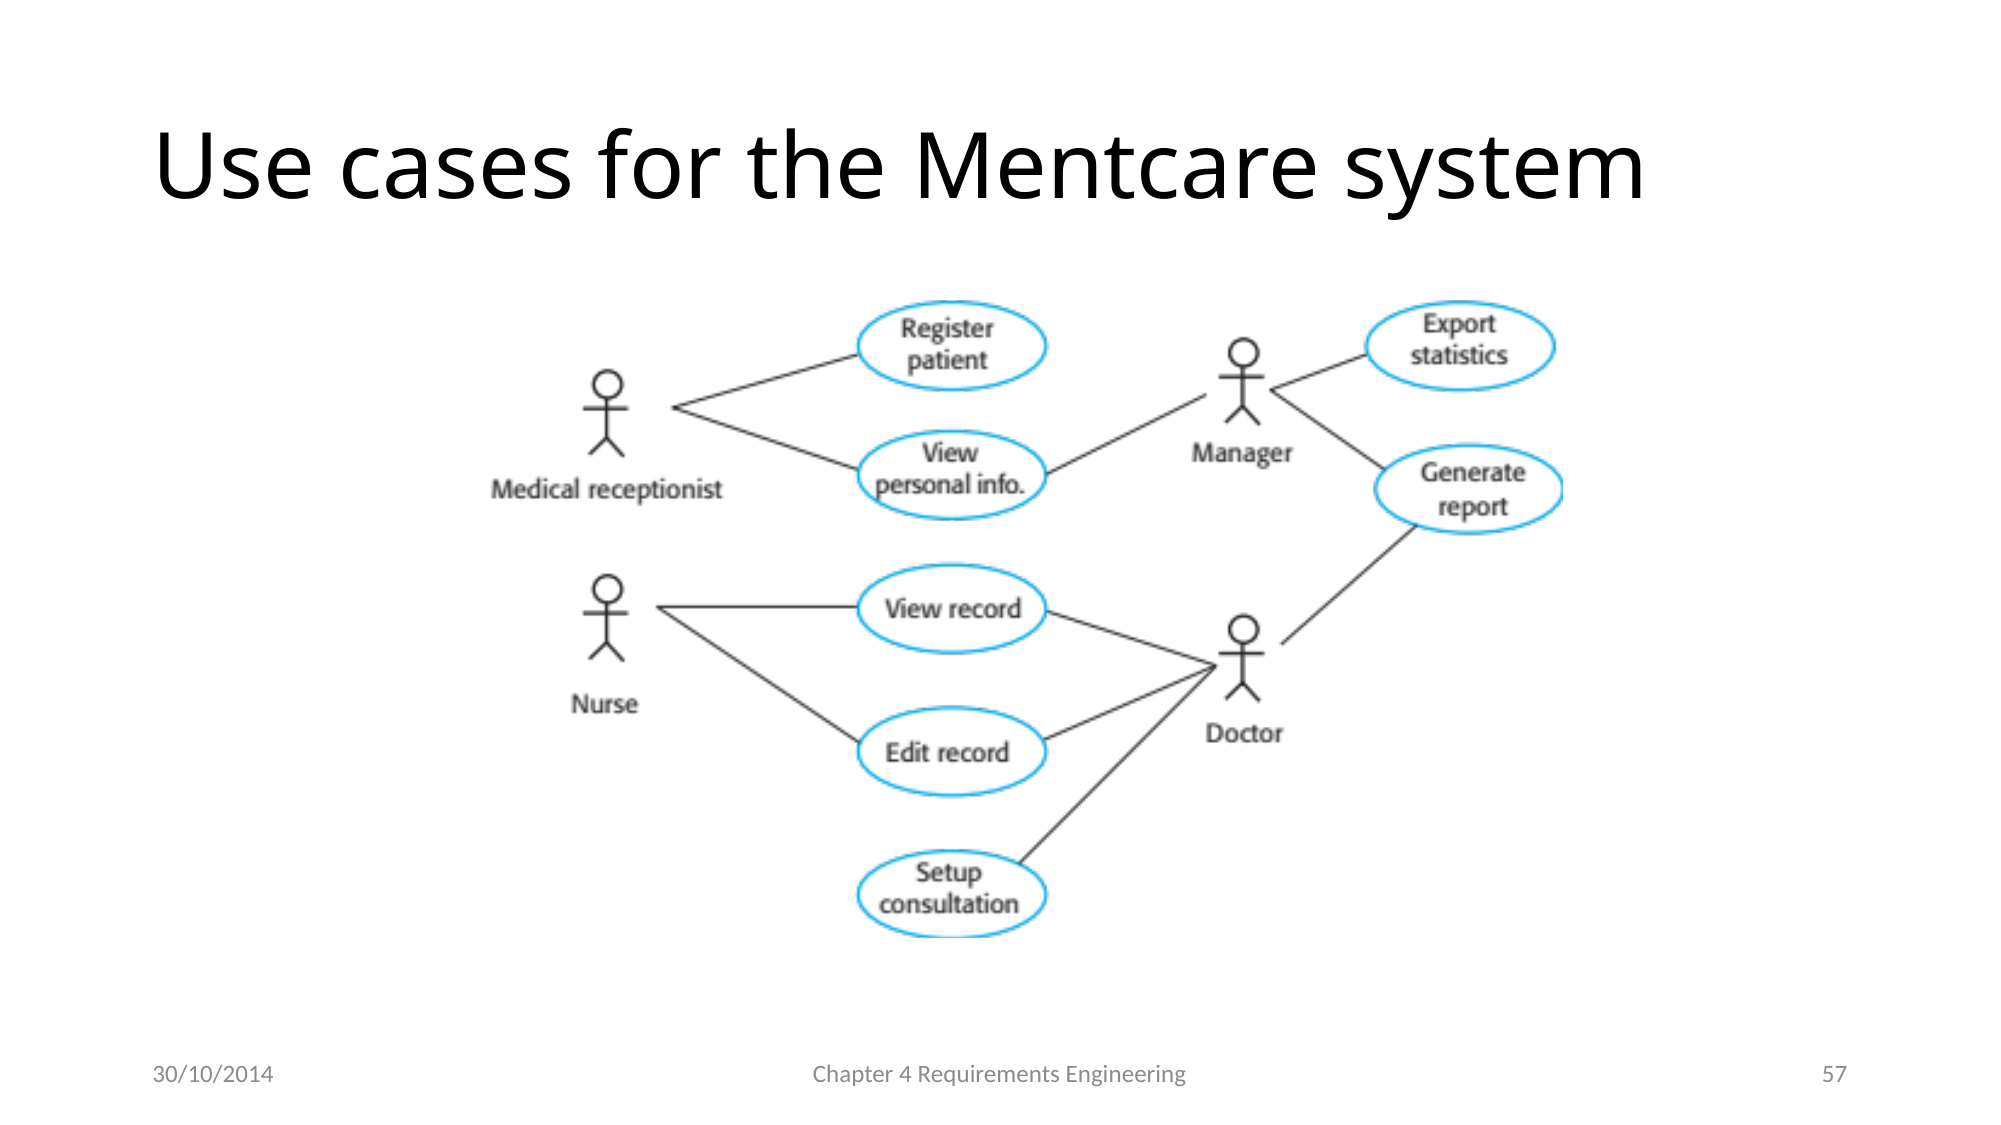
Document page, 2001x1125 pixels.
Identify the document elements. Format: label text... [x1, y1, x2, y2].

title Use cases for the Mentcare system [137, 59, 1863, 278]
footer Chapter 4 Requirements Engineering [662, 1042, 1338, 1103]
slide_number 57 [1412, 1042, 1863, 1103]
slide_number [137, 1042, 588, 1103]
picture [487, 299, 1563, 938]
